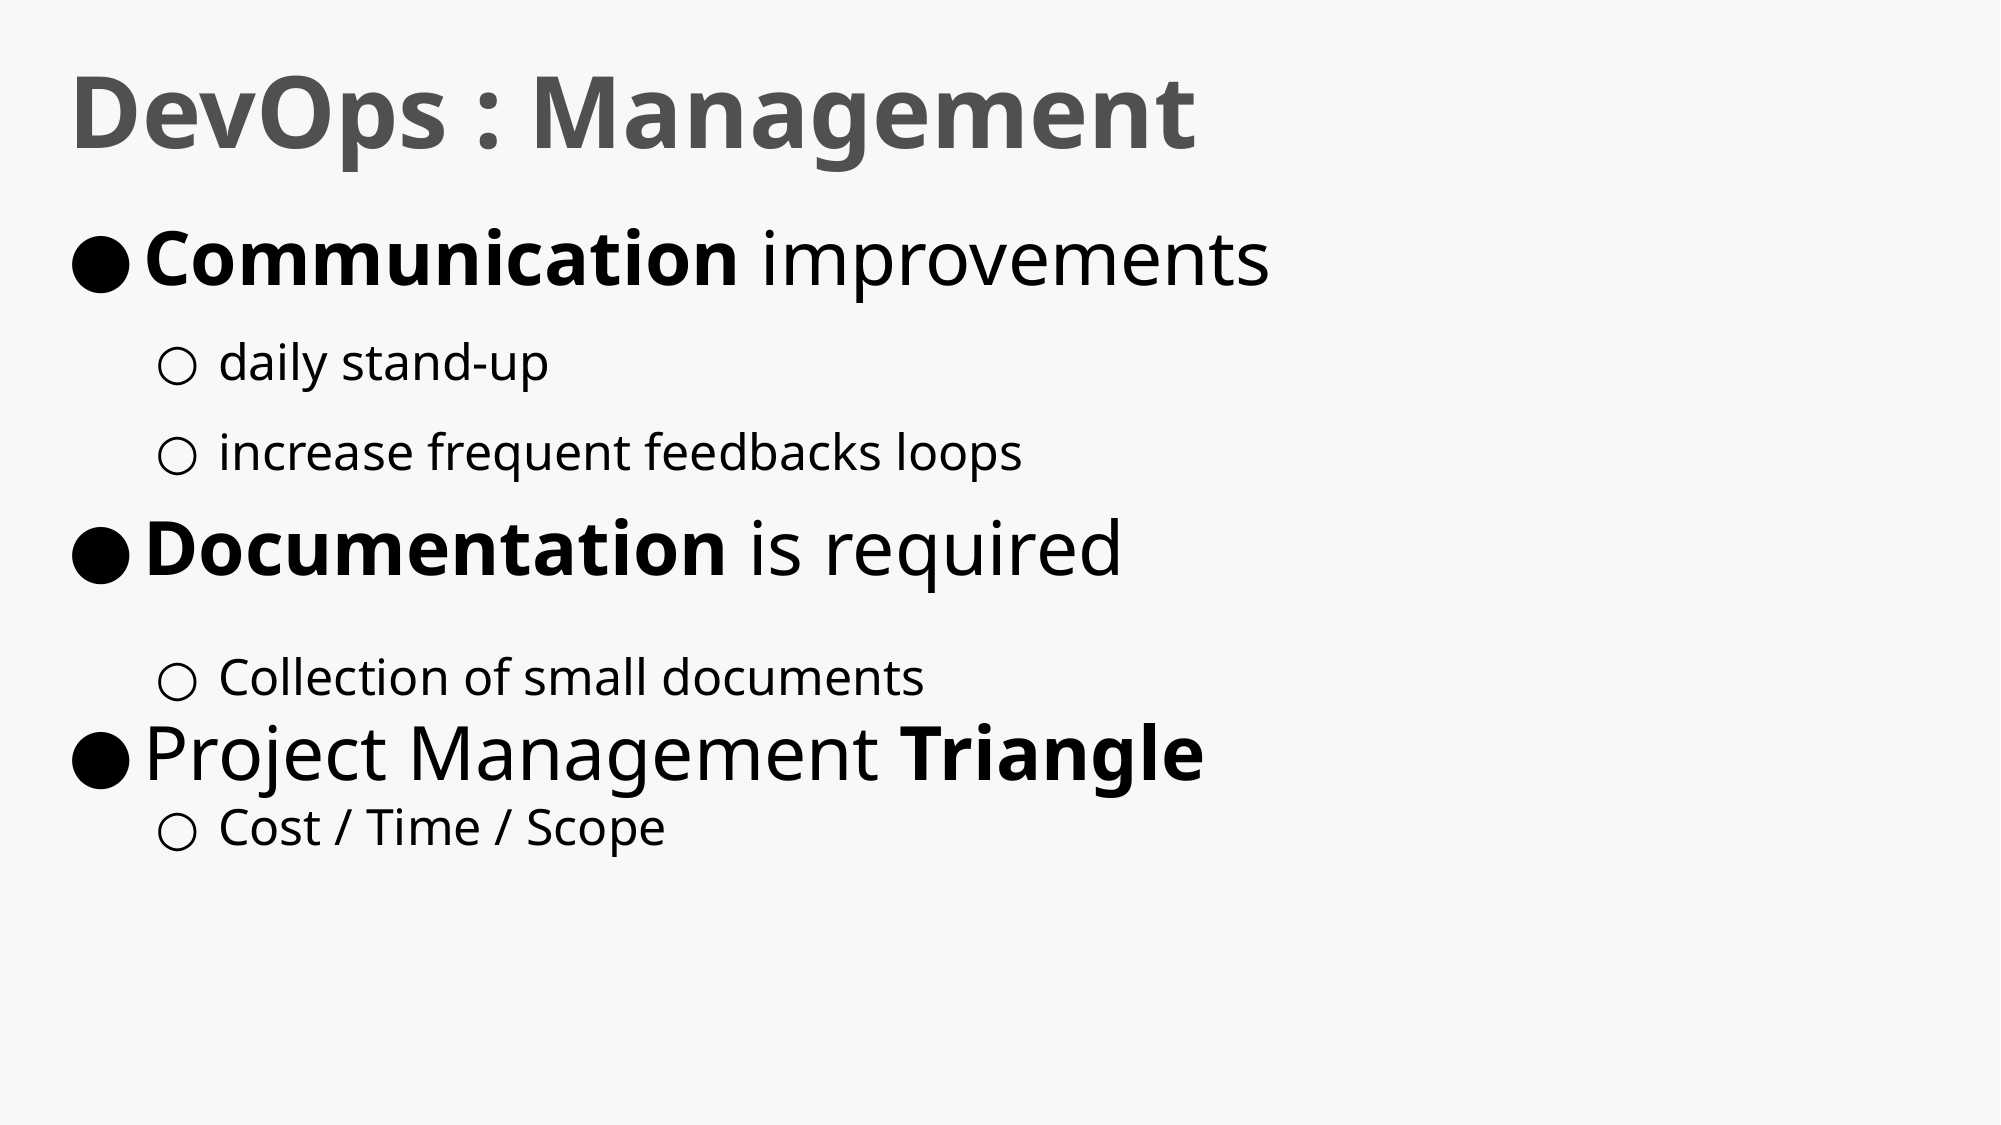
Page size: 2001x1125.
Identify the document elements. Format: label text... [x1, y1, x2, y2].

text_box Communication improvements daily stand-up increase frequent feedbacks loops Documentation is required Collection of small documents Project Management Triangle Cost / Time / Scope [44, 195, 1956, 1064]
text_box DevOps : Management [44, 47, 1957, 195]
